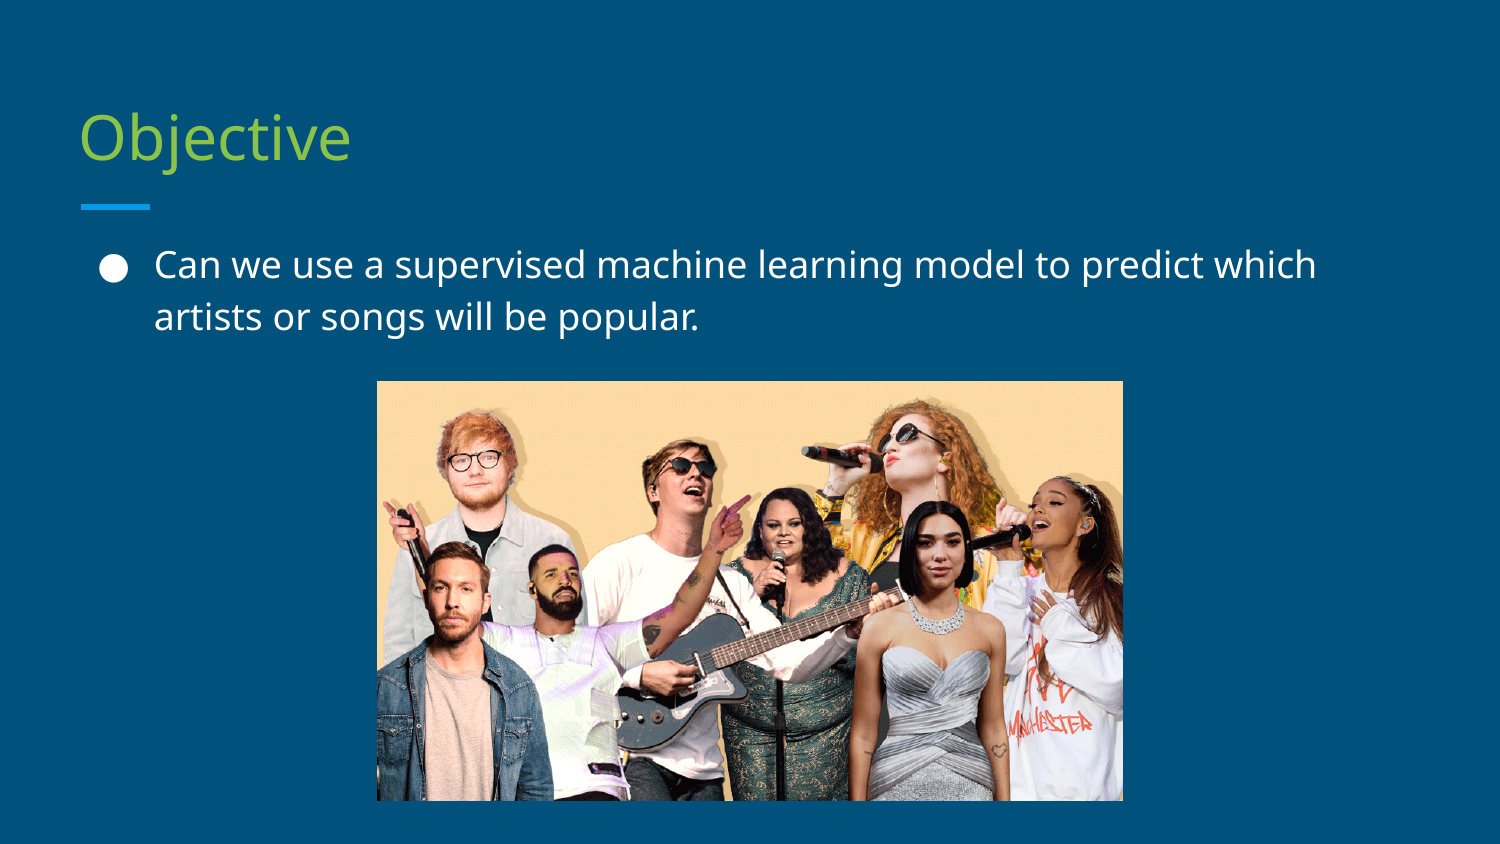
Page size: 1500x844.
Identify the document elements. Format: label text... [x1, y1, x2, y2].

picture [378, 382, 1122, 800]
title Objective [63, 75, 1437, 188]
list Can we use a supervised machine learning model to predict which artists or songs will be popular. [63, 219, 1437, 350]
